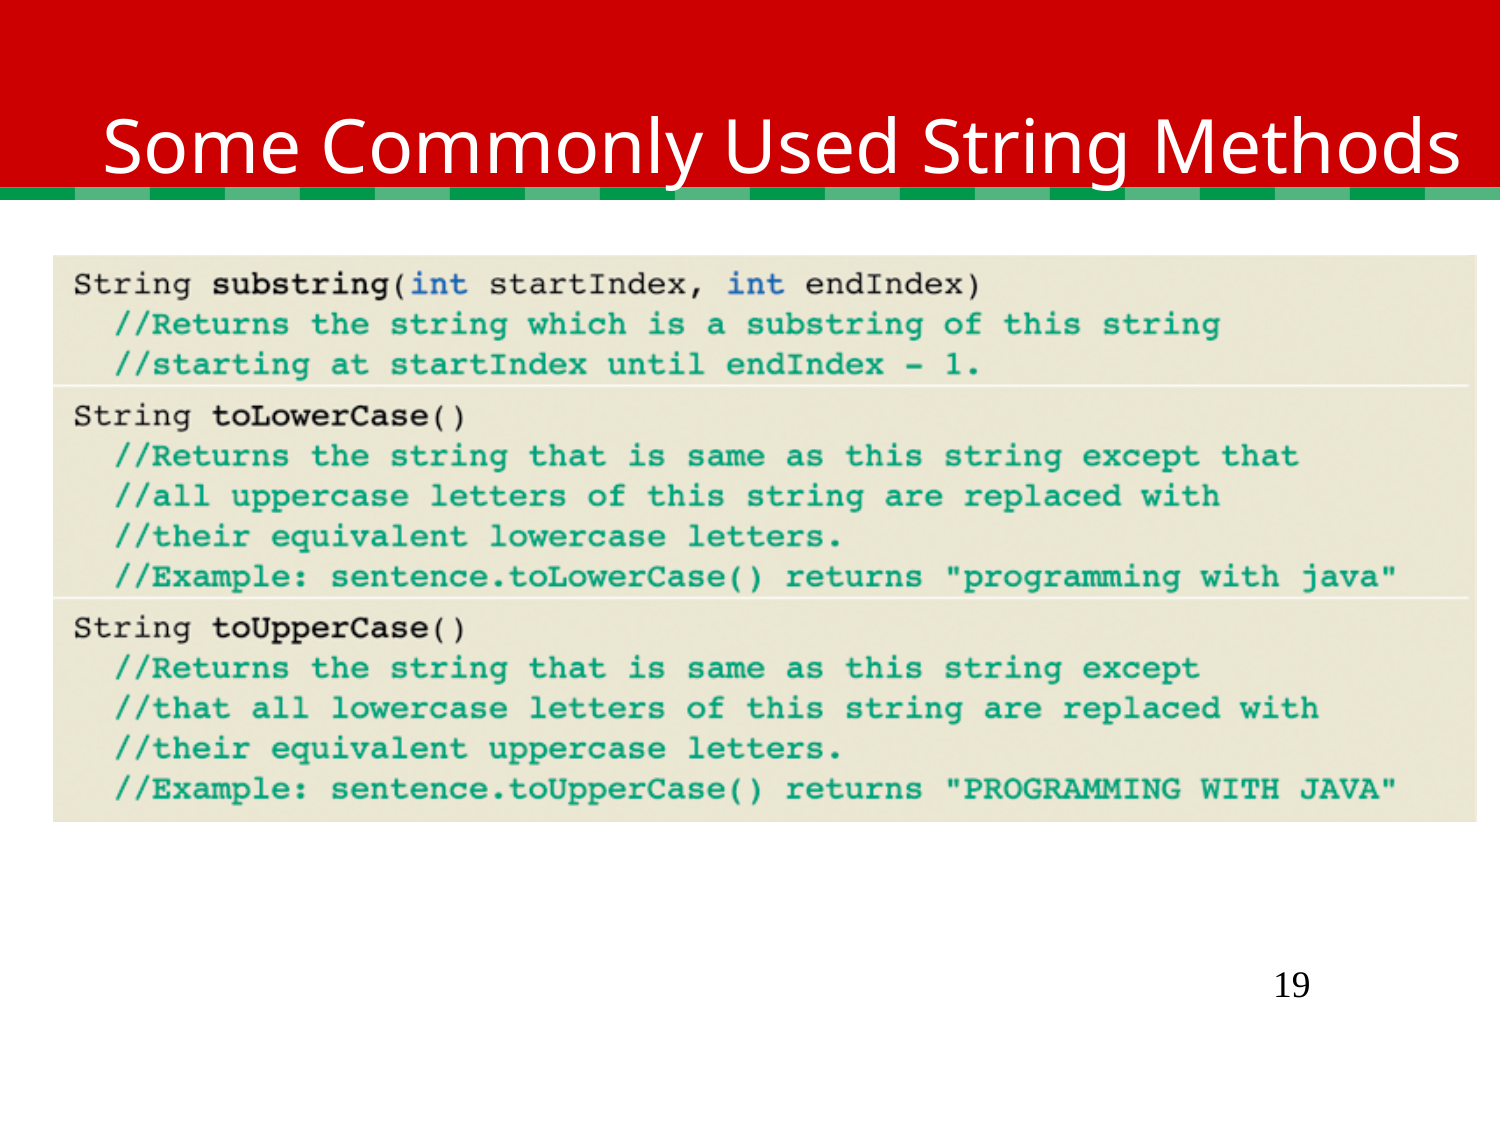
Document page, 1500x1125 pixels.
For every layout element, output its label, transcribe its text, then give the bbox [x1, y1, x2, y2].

slide_number ‹#› [1258, 952, 1350, 1013]
picture [52, 255, 1477, 822]
title Some Commonly Used String Methods [87, 99, 1500, 188]
